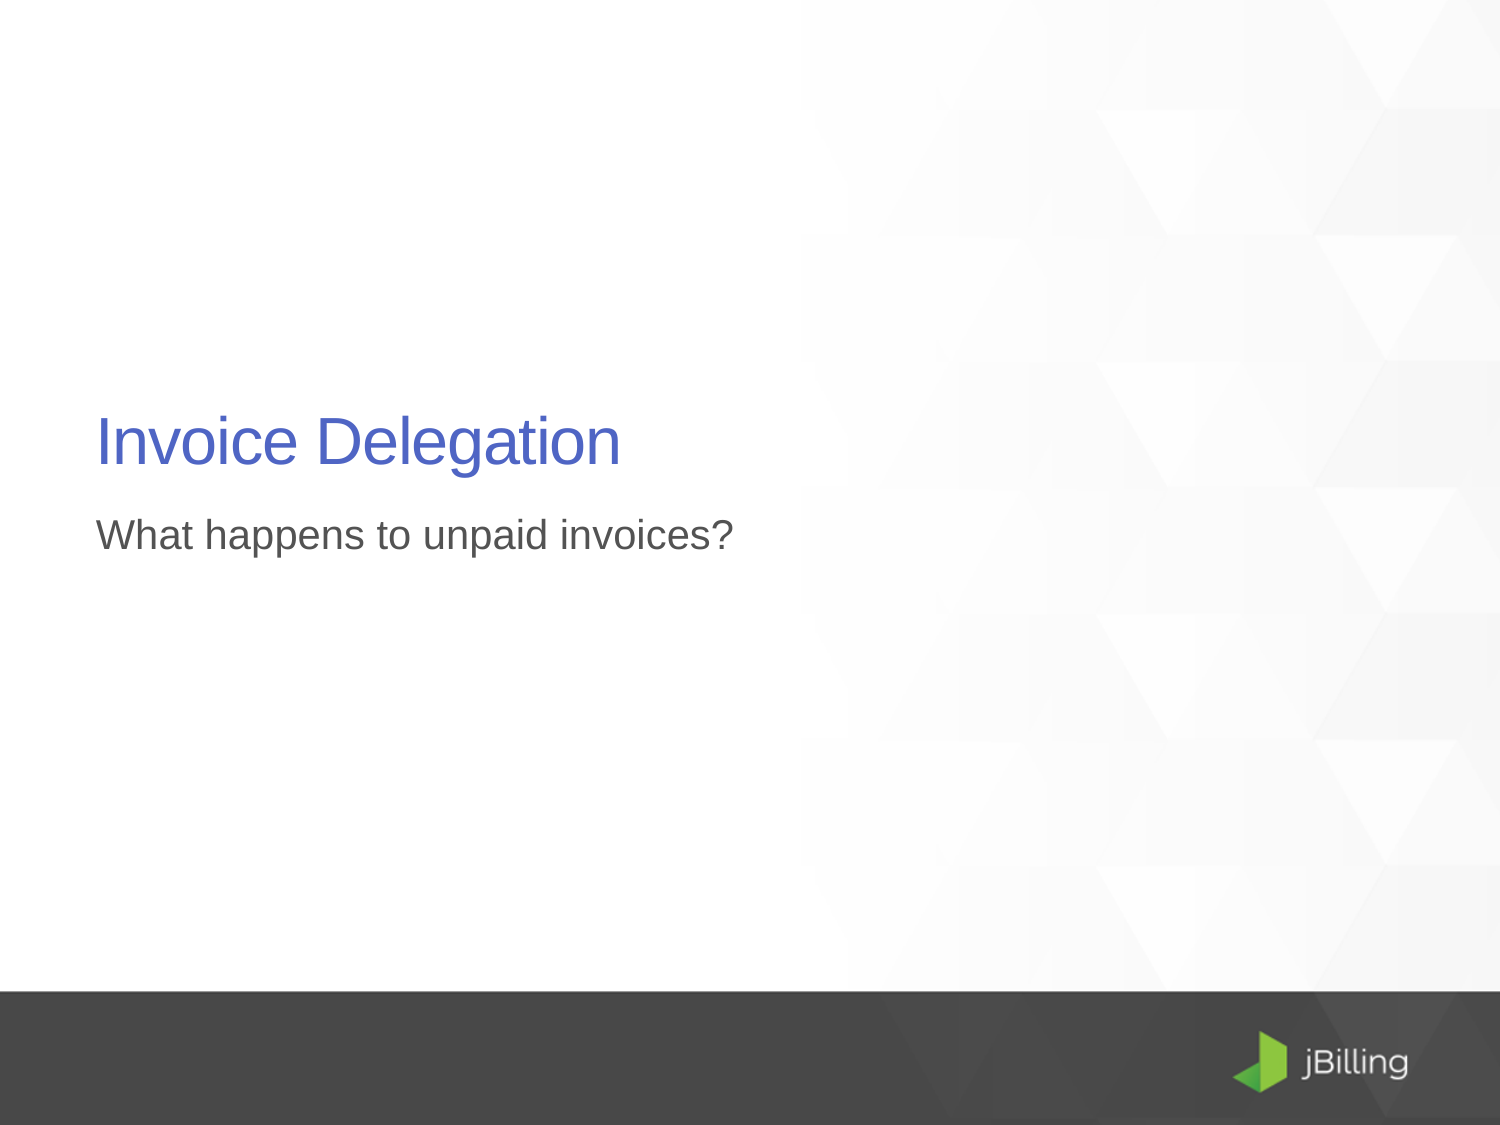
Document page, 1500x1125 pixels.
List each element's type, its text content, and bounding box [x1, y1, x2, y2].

subtitle What happens to unpaid invoices? [80, 500, 1131, 596]
picture [0, 0, 1500, 1125]
title Invoice Delegation [80, 376, 1131, 500]
